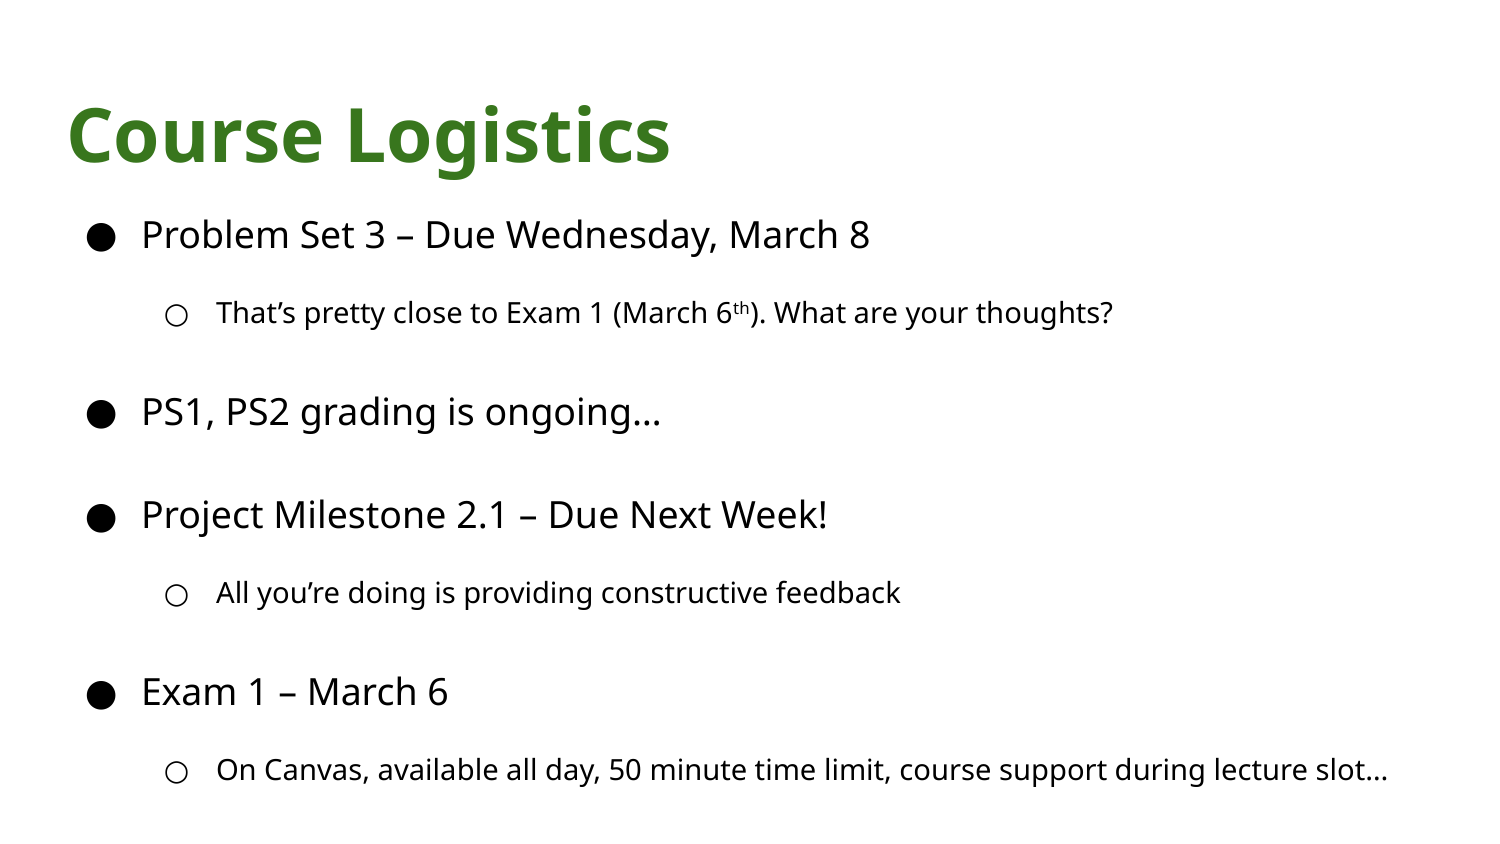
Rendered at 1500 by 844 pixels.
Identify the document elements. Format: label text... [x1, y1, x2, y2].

list Problem Set 3 – Due Wednesday, March 8 That’s pretty close to Exam 1 (March 6th). What are your thoughts? PS1, PS2 grading is ongoing… Project Milestone 2.1 – Due Next Week! All you’re doing is providing constructive feedback Exam 1 – March 6 On Canvas, available all day, 50 minute time limit, course support during lecture slot… [51, 189, 1449, 750]
title Course Logistics [51, 72, 1449, 167]
